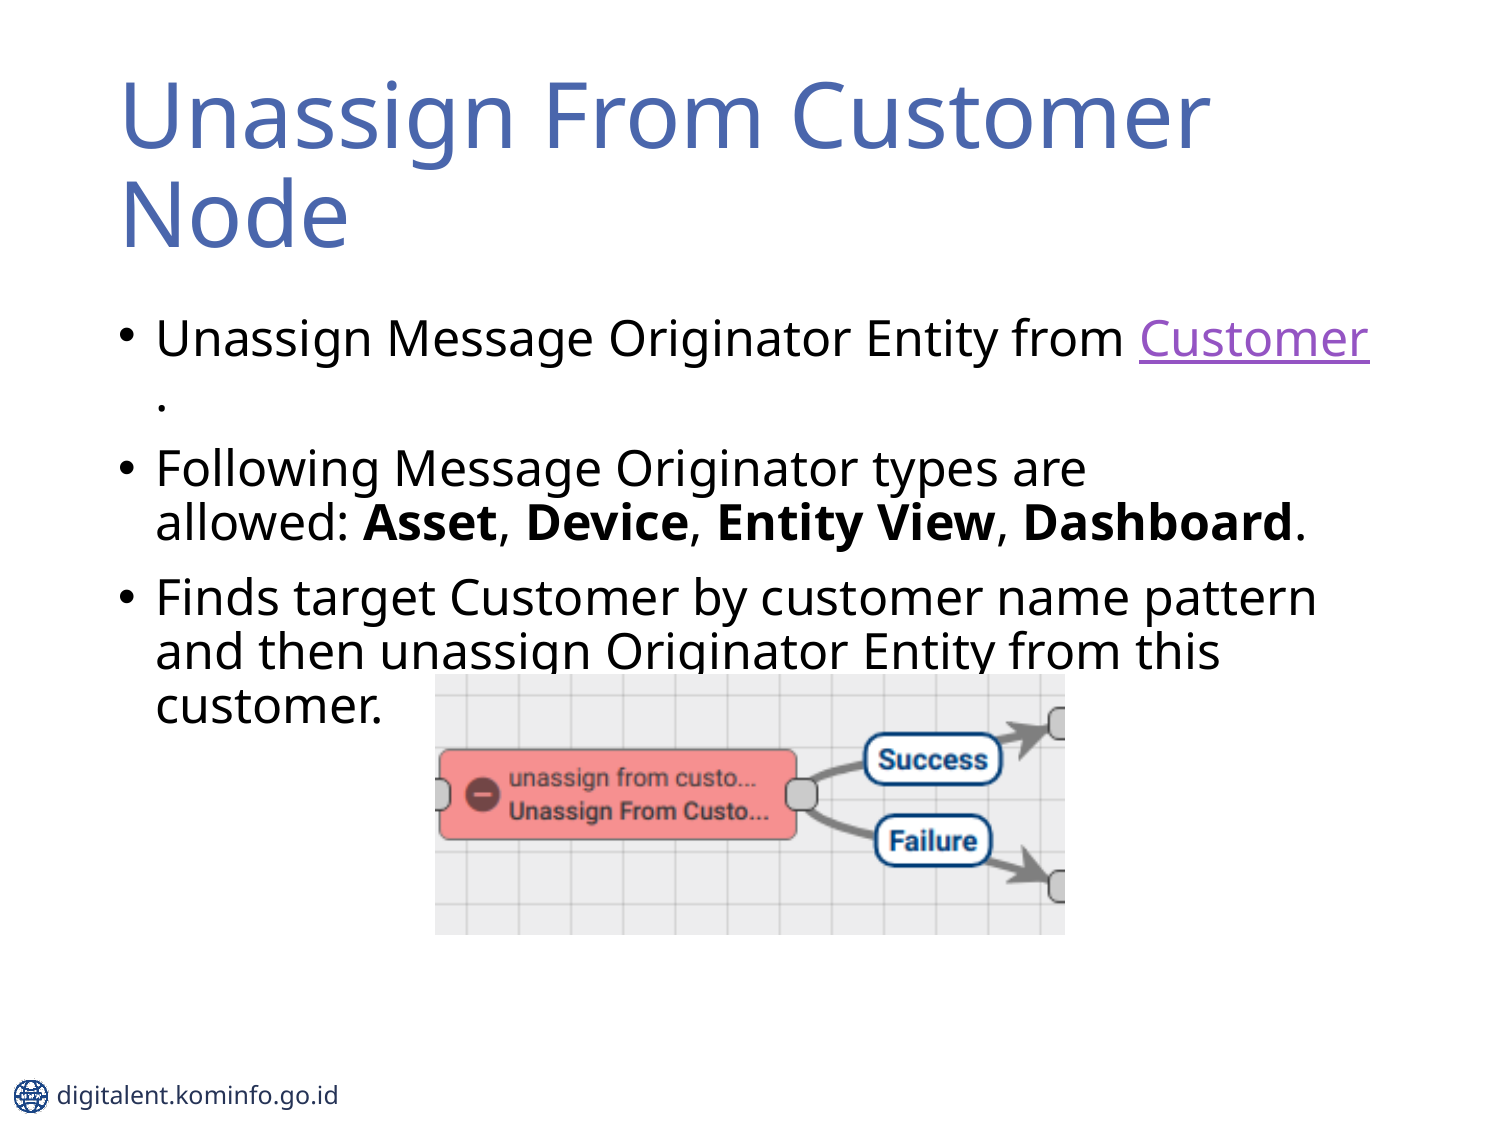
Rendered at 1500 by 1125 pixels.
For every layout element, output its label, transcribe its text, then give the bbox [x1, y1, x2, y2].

title Unassign From Customer Node [103, 59, 1397, 278]
picture [435, 674, 1065, 935]
list Unassign Message Originator Entity from Customer. Following Message Originator types are allowed: Asset, Device, Entity View, Dashboard. Finds target Customer by customer name pattern and then unassign Originator Entity from this customer. [103, 299, 1397, 1014]
picture [12, 1078, 49, 1114]
